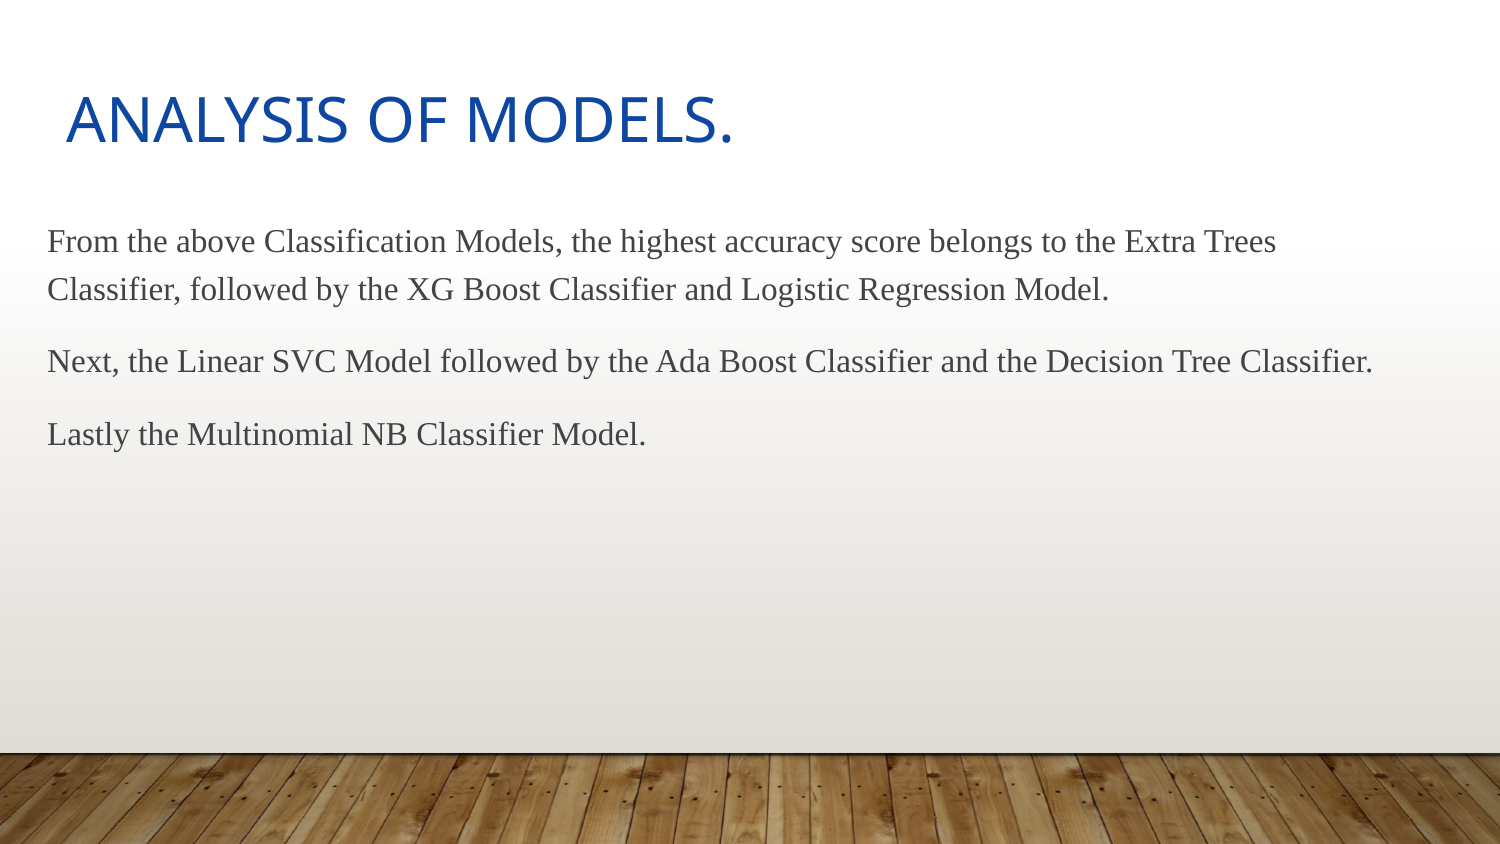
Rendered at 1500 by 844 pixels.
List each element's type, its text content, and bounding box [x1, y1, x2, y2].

picture [0, 753, 1500, 844]
list From the above Classification Models, the highest accuracy score belongs to the Extra Trees Classifier, followed by the XG Boost Classifier and Logistic Regression Model. Next, the Linear SVC Model followed by the Ada Boost Classifier and the Decision Tree Classifier. Lastly the Multinomial NB Classifier Model. [32, 195, 1430, 701]
title Analysis of Models. [51, 72, 1449, 167]
